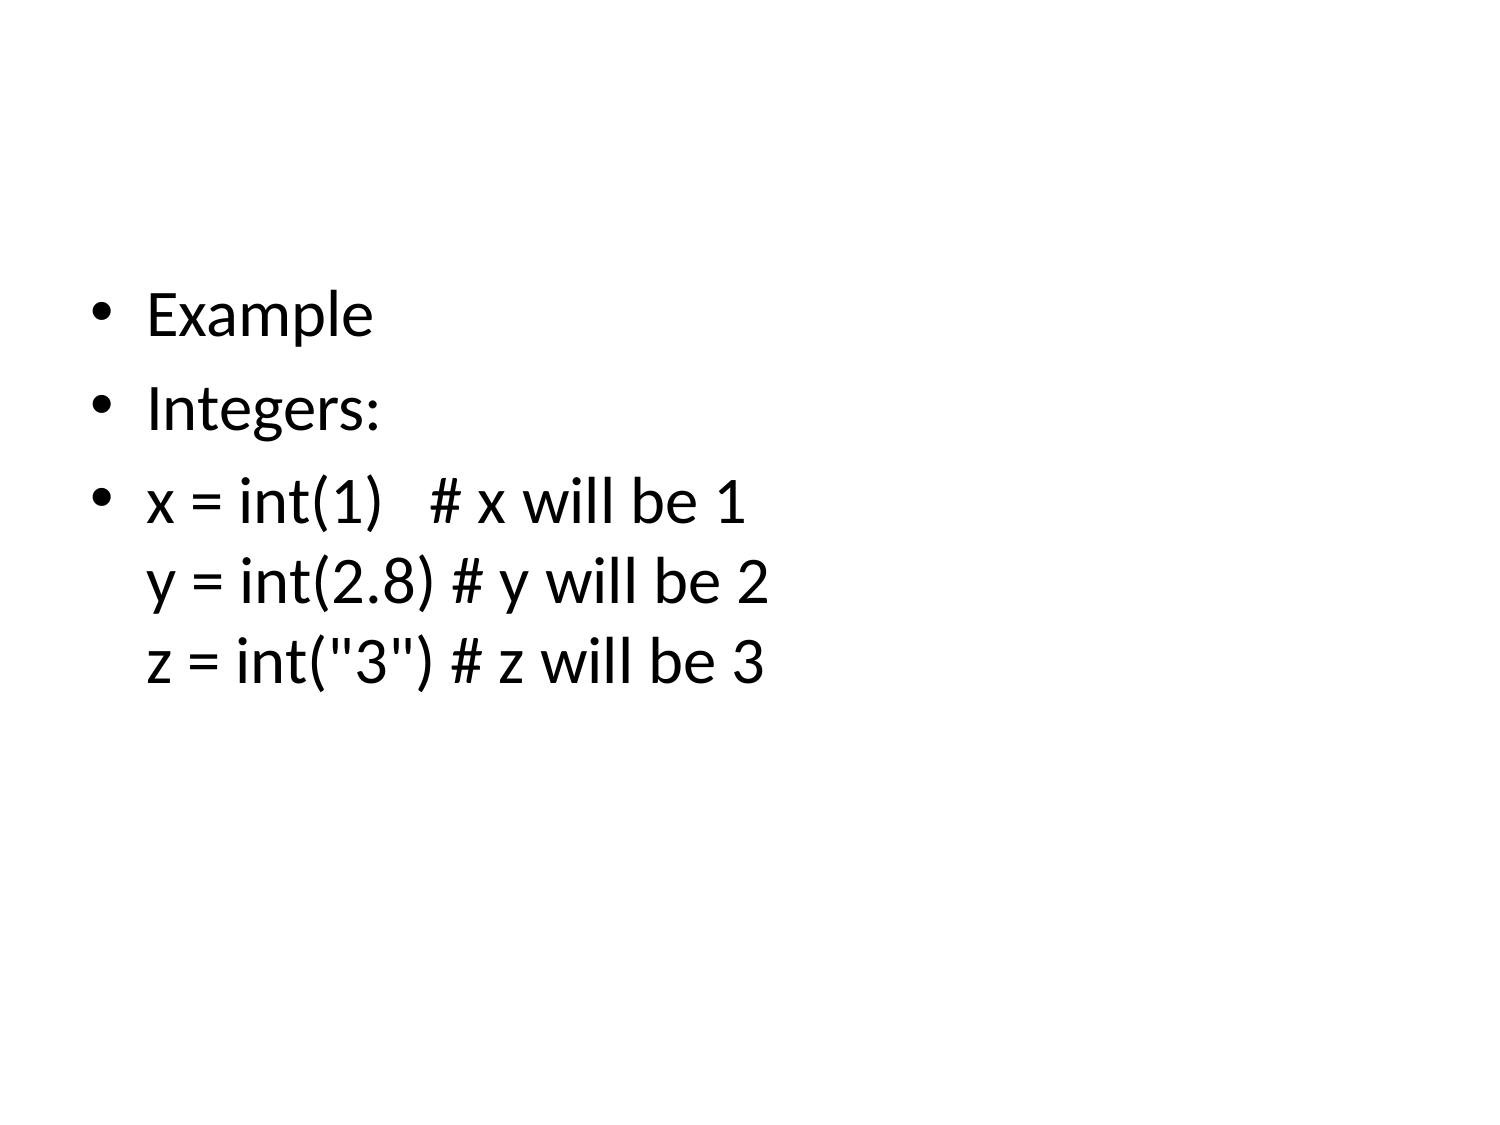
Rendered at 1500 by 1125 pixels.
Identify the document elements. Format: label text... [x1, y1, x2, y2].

list Example Integers: x = int(1) # x will be 1 y = int(2.8) # y will be 2 z = int("3") # z will be 3 [75, 262, 1425, 1005]
